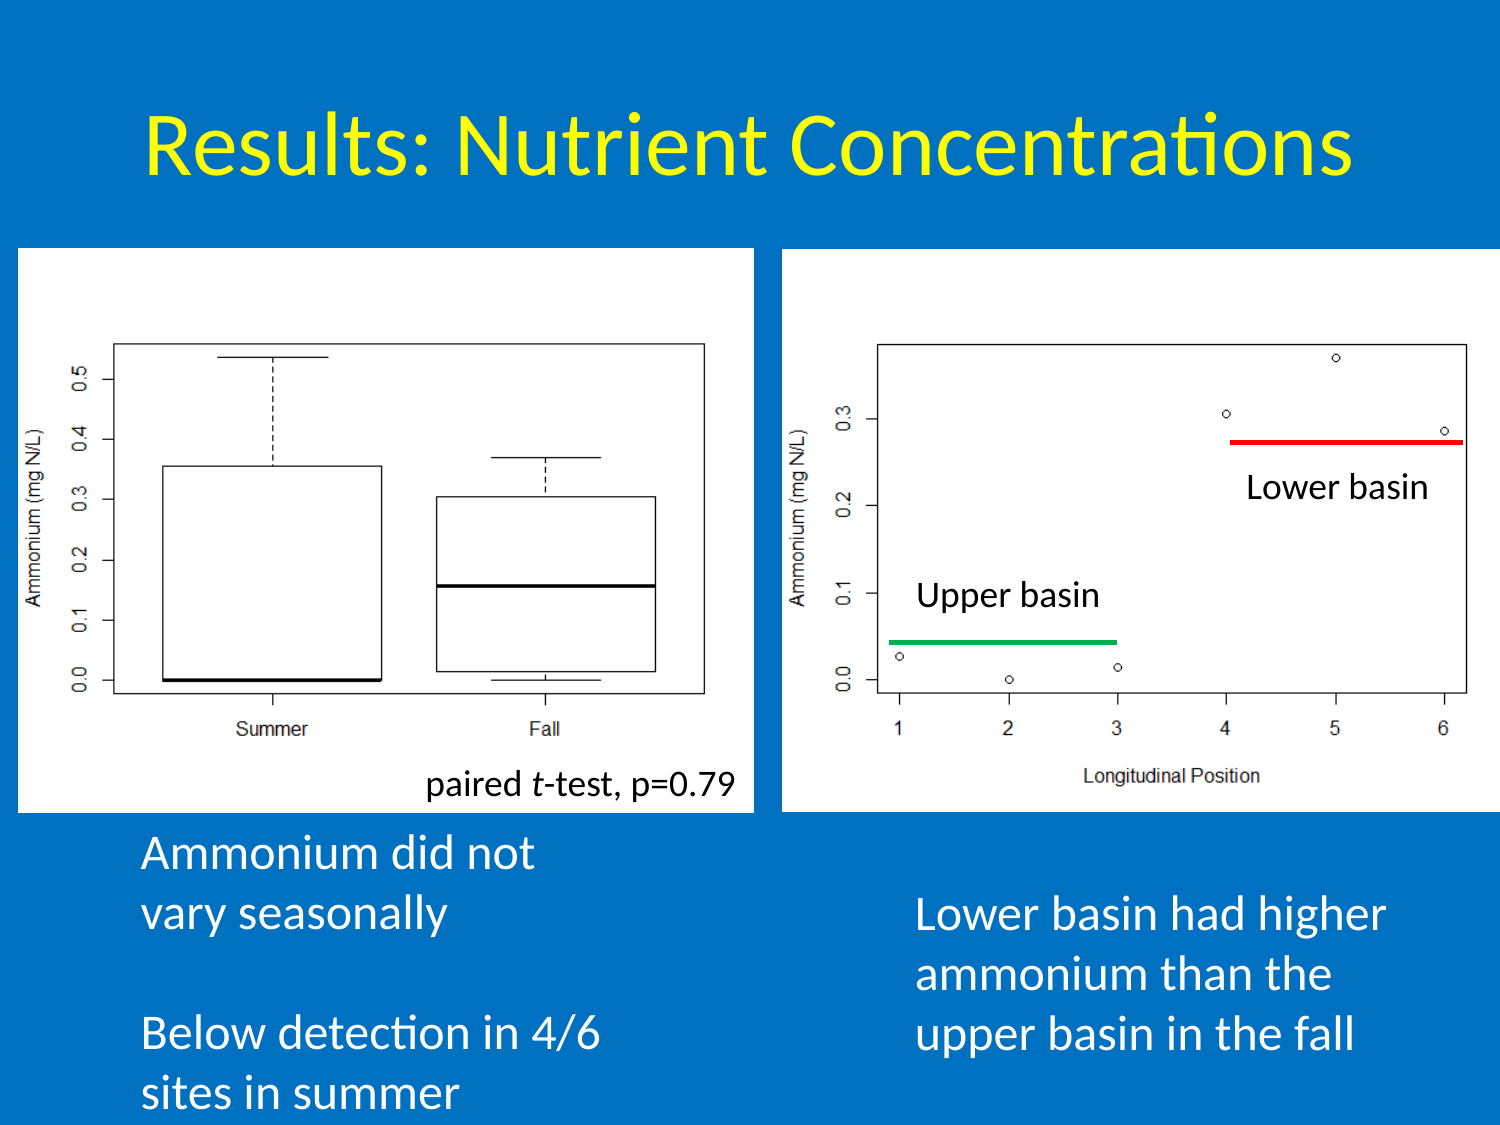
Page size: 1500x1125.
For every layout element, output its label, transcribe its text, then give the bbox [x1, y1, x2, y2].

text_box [18, 248, 754, 813]
picture [782, 249, 1500, 813]
text_box Ammonium did not vary seasonally Below detection in 4/6 sites in summer [125, 821, 647, 1125]
text_box Lower basin had higher ammonium than the upper basin in the fall [899, 872, 1421, 1068]
title Results: Nutrient Concentrations [75, 45, 1425, 233]
